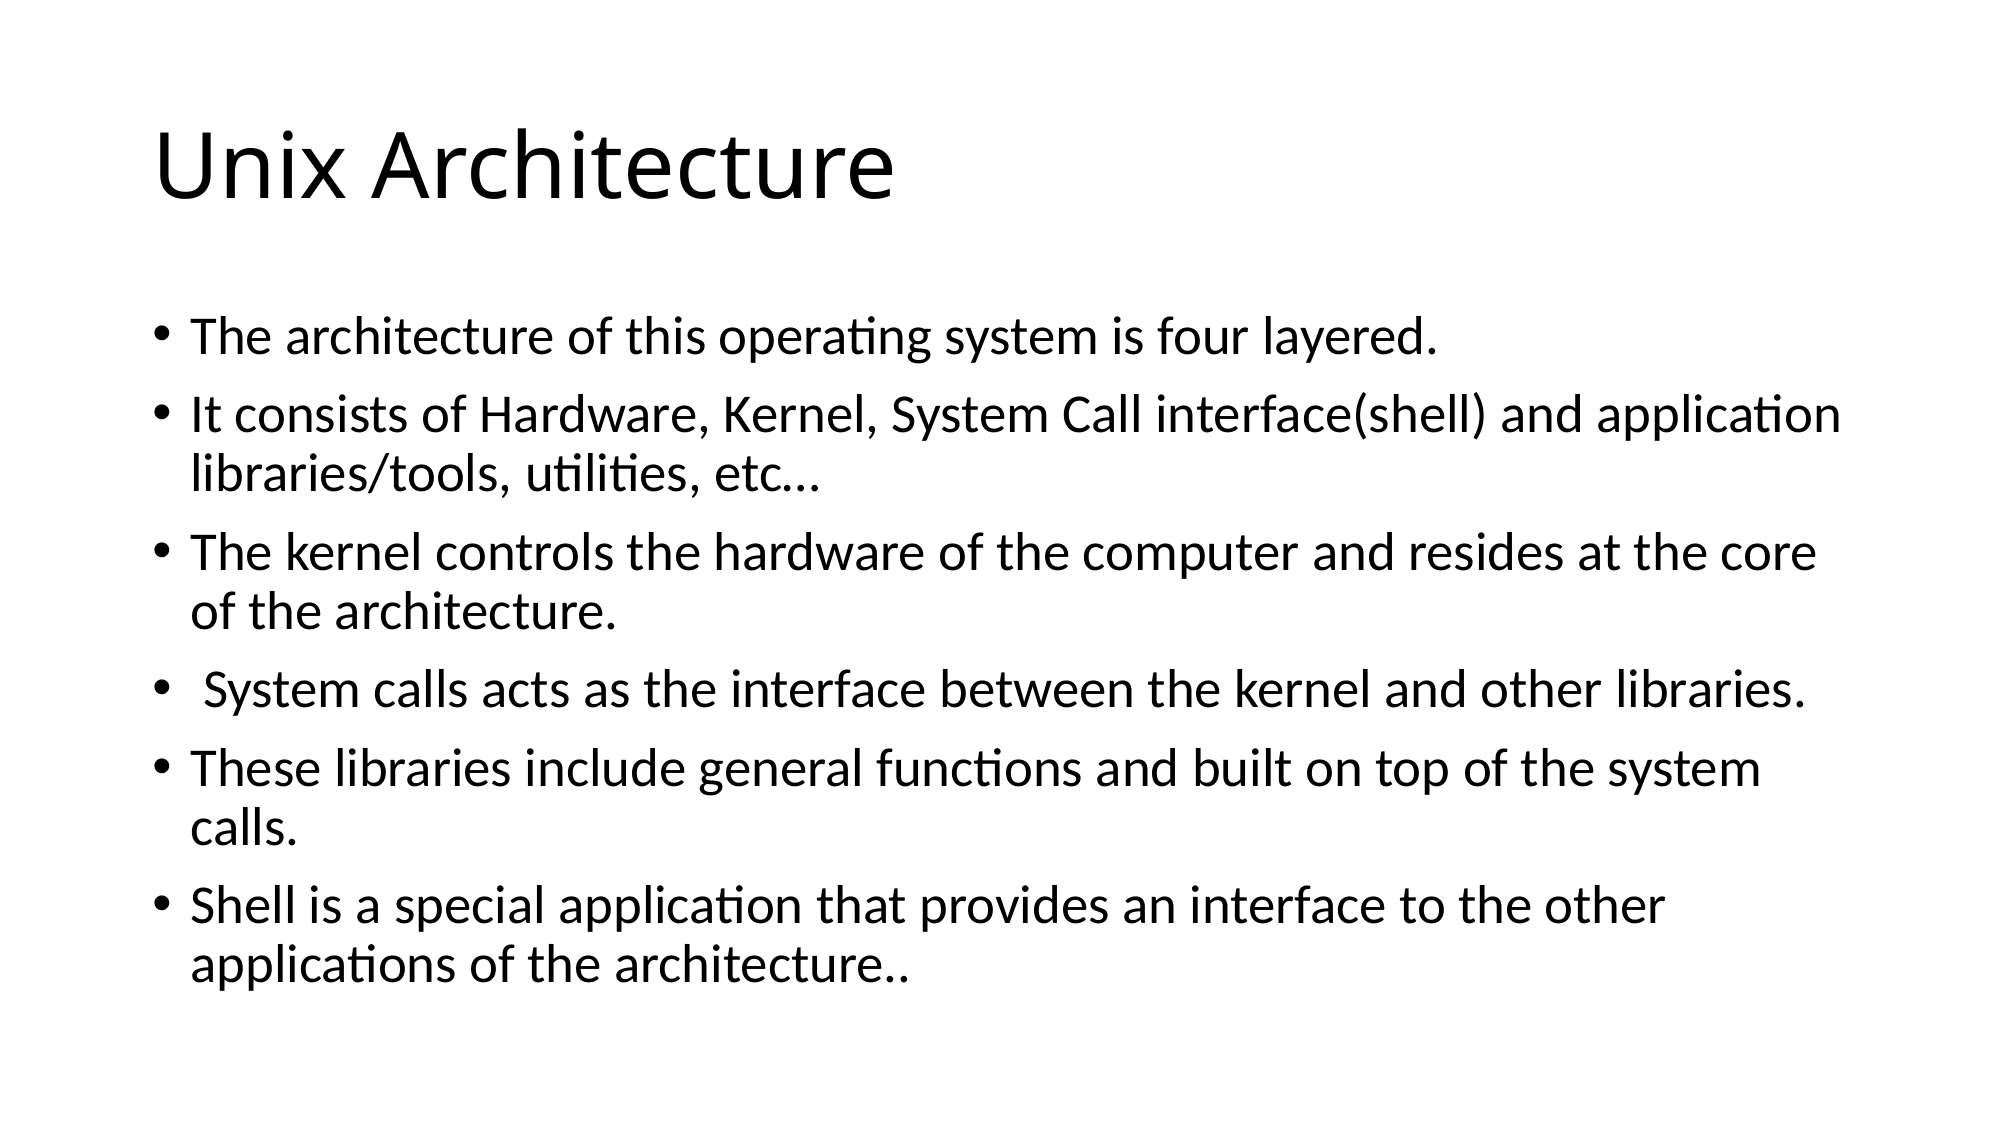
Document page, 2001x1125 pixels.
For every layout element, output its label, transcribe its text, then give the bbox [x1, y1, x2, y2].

list The architecture of this operating system is four layered. It consists of Hardware, Kernel, System Call interface(shell) and application libraries/tools, utilities, etc… The kernel controls the hardware of the computer and resides at the core of the architecture. System calls acts as the interface between the kernel and other libraries. These libraries include general functions and built on top of the system calls. Shell is a special application that provides an interface to the other applications of the architecture.. [137, 299, 1863, 1014]
title Unix Architecture [137, 59, 1863, 278]
